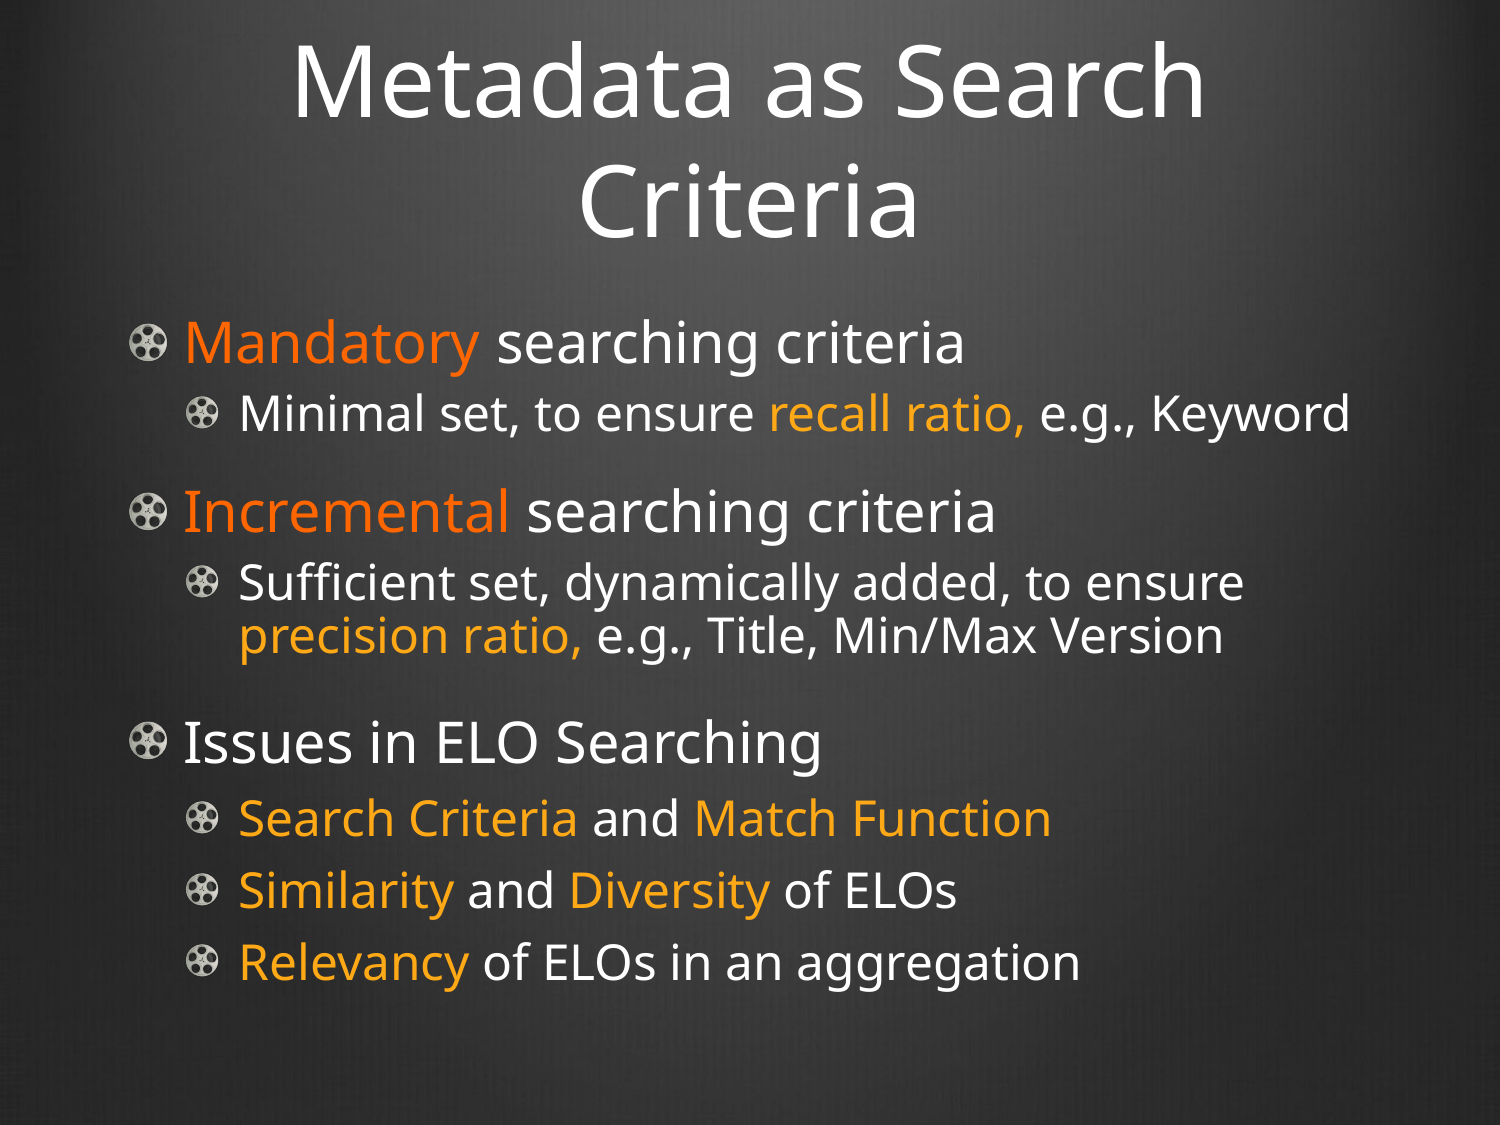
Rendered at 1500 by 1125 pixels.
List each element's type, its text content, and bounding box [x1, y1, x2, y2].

picture [184, 394, 220, 430]
title Metadata as Search Criteria [112, 19, 1388, 255]
picture [127, 719, 169, 761]
picture [127, 490, 169, 532]
picture [127, 321, 169, 363]
picture [184, 942, 220, 978]
picture [184, 563, 220, 599]
picture [184, 871, 220, 907]
picture [184, 799, 220, 835]
list Mandatory searching criteria Minimal set, to ensure recall ratio, e.g., Keyword Incremental searching criteria Sufficient set, dynamically added, to ensure precision ratio, e.g., Title, Min/Max Version Issues in ELO Searching Search Criteria and Match Function Similarity and Diversity of ELOs Relevancy of ELOs in an aggregation [112, 306, 1388, 1005]
